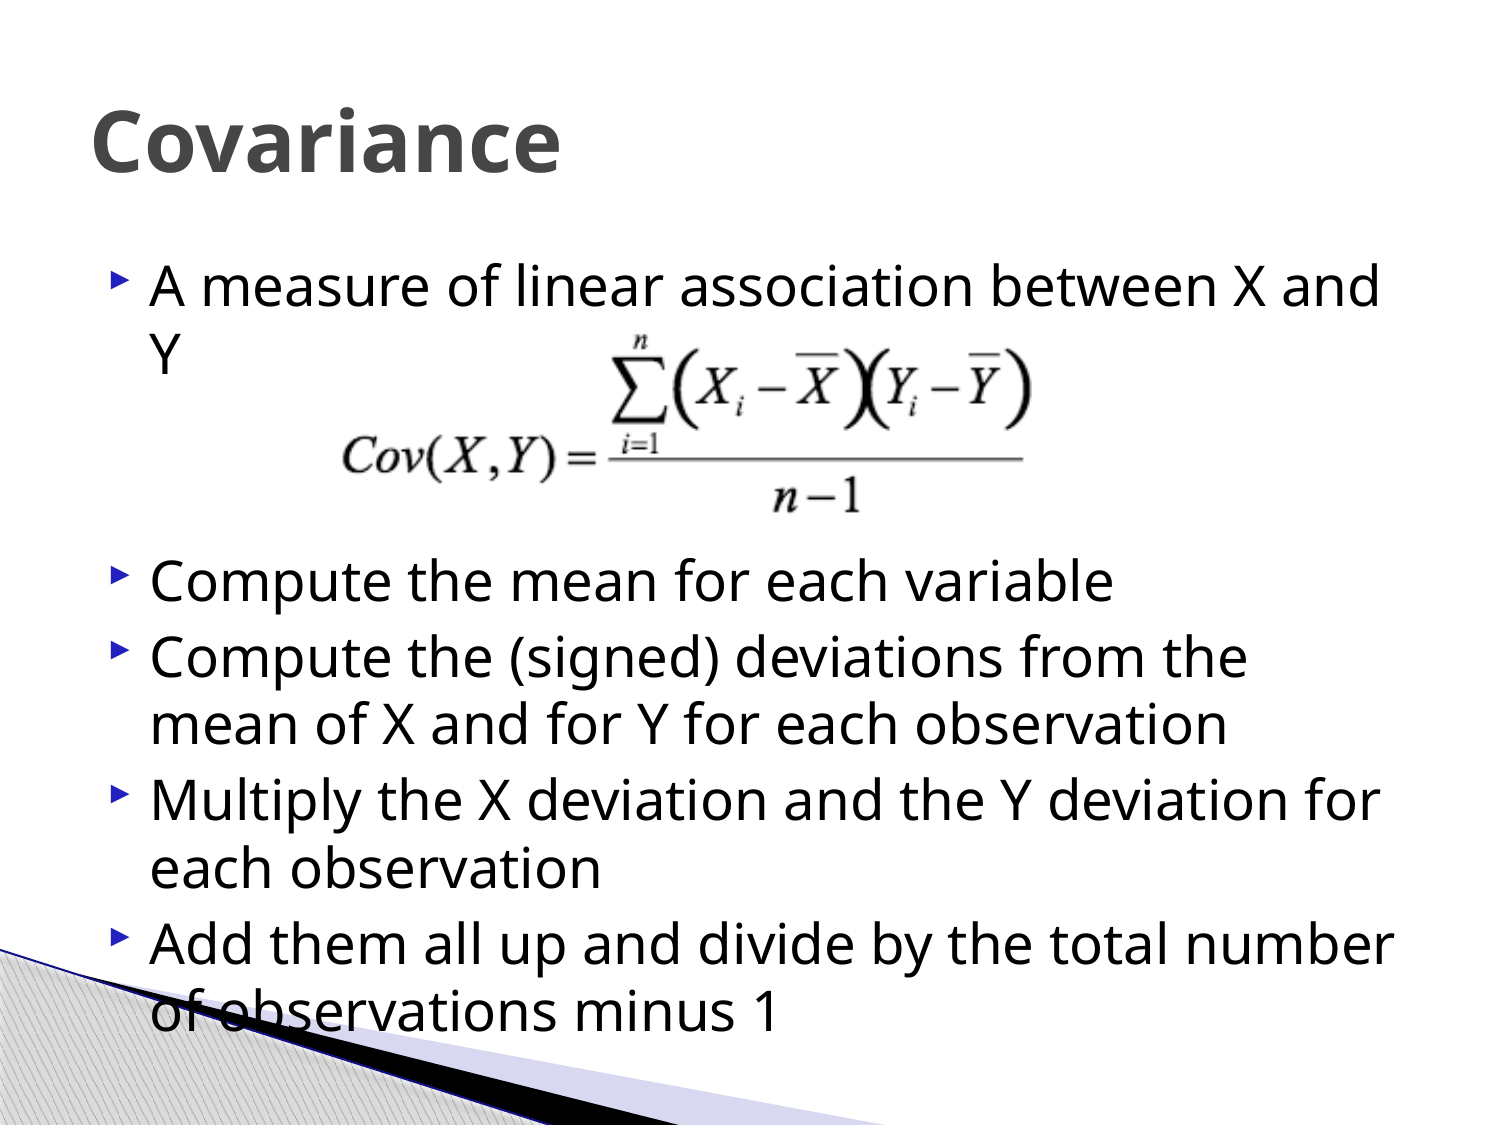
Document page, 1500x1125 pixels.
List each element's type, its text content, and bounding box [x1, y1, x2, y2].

list A measure of linear association between X and Y Compute the mean for each variable Compute the (signed) deviations from the mean of X and for Y for each observation Multiply the X deviation and the Y deviation for each observation Add them all up and divide by the total number of observations minus 1 [75, 243, 1425, 1090]
picture [327, 314, 1083, 545]
title Covariance [75, 45, 1425, 233]
